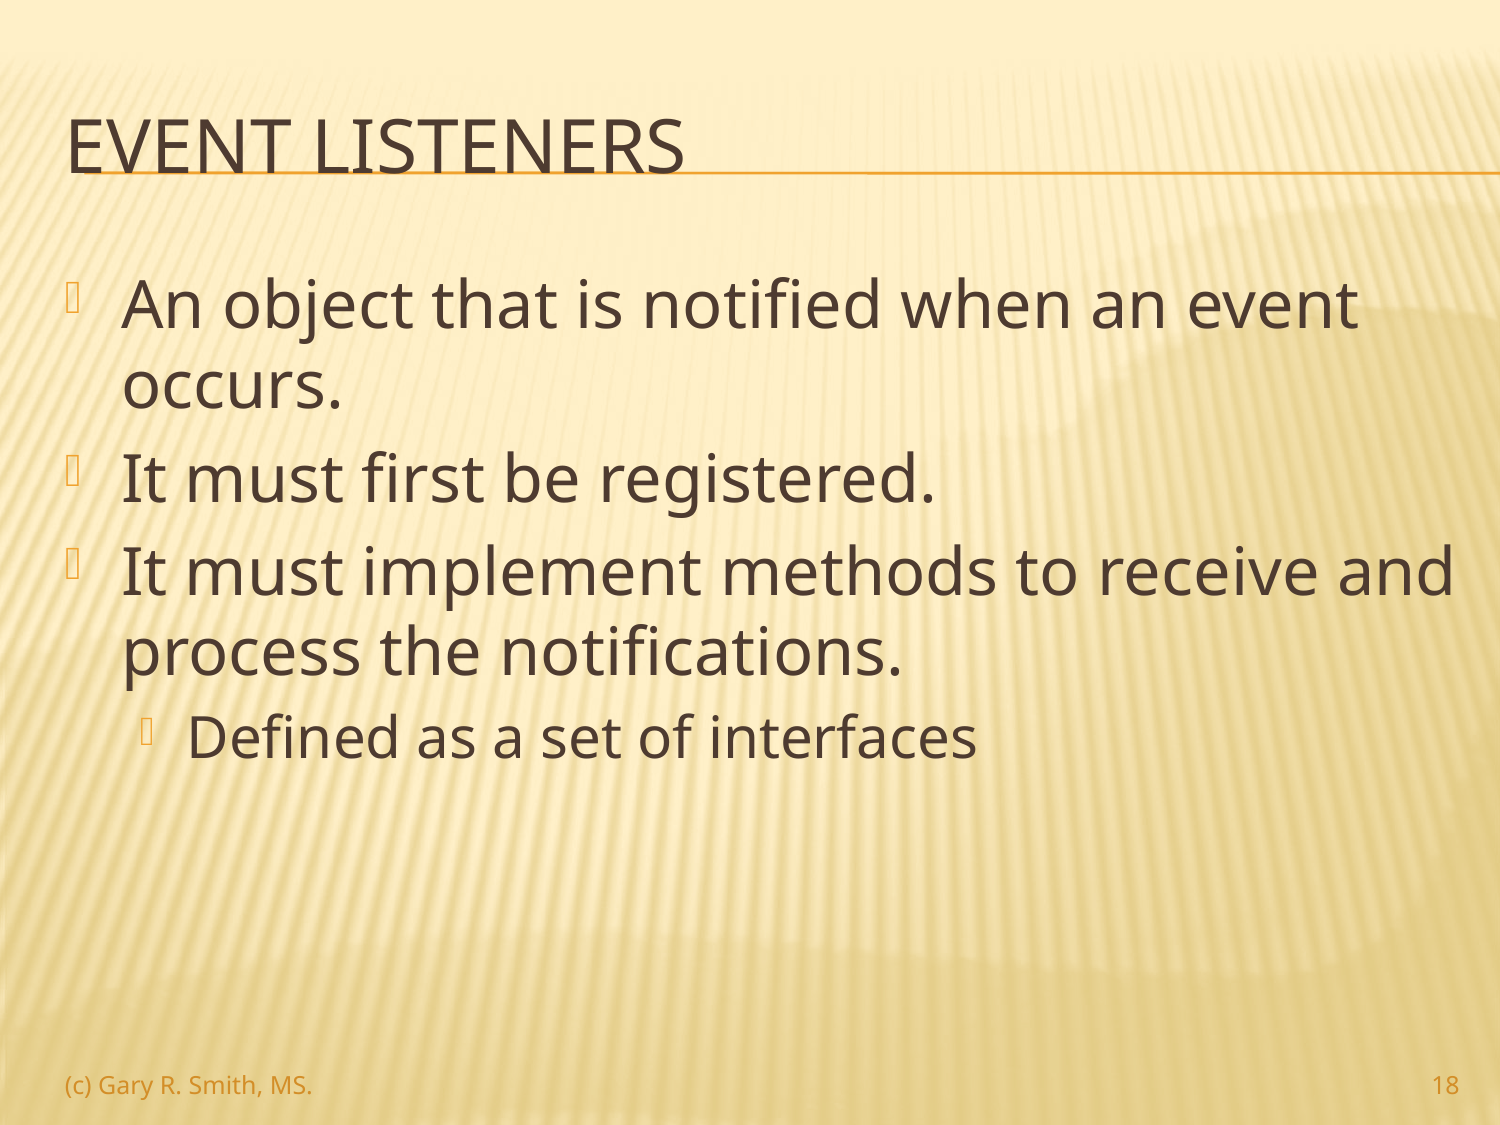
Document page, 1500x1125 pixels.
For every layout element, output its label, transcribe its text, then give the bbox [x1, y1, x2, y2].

title Event listeners [50, 75, 1475, 213]
list An object that is notified when an event occurs. It must first be registered. It must implement methods to receive and process the notifications. Defined as a set of interfaces [50, 254, 1475, 998]
slide_number 18 [1350, 1061, 1475, 1103]
footer (c) Gary R. Smith, MS. [50, 1062, 525, 1110]
